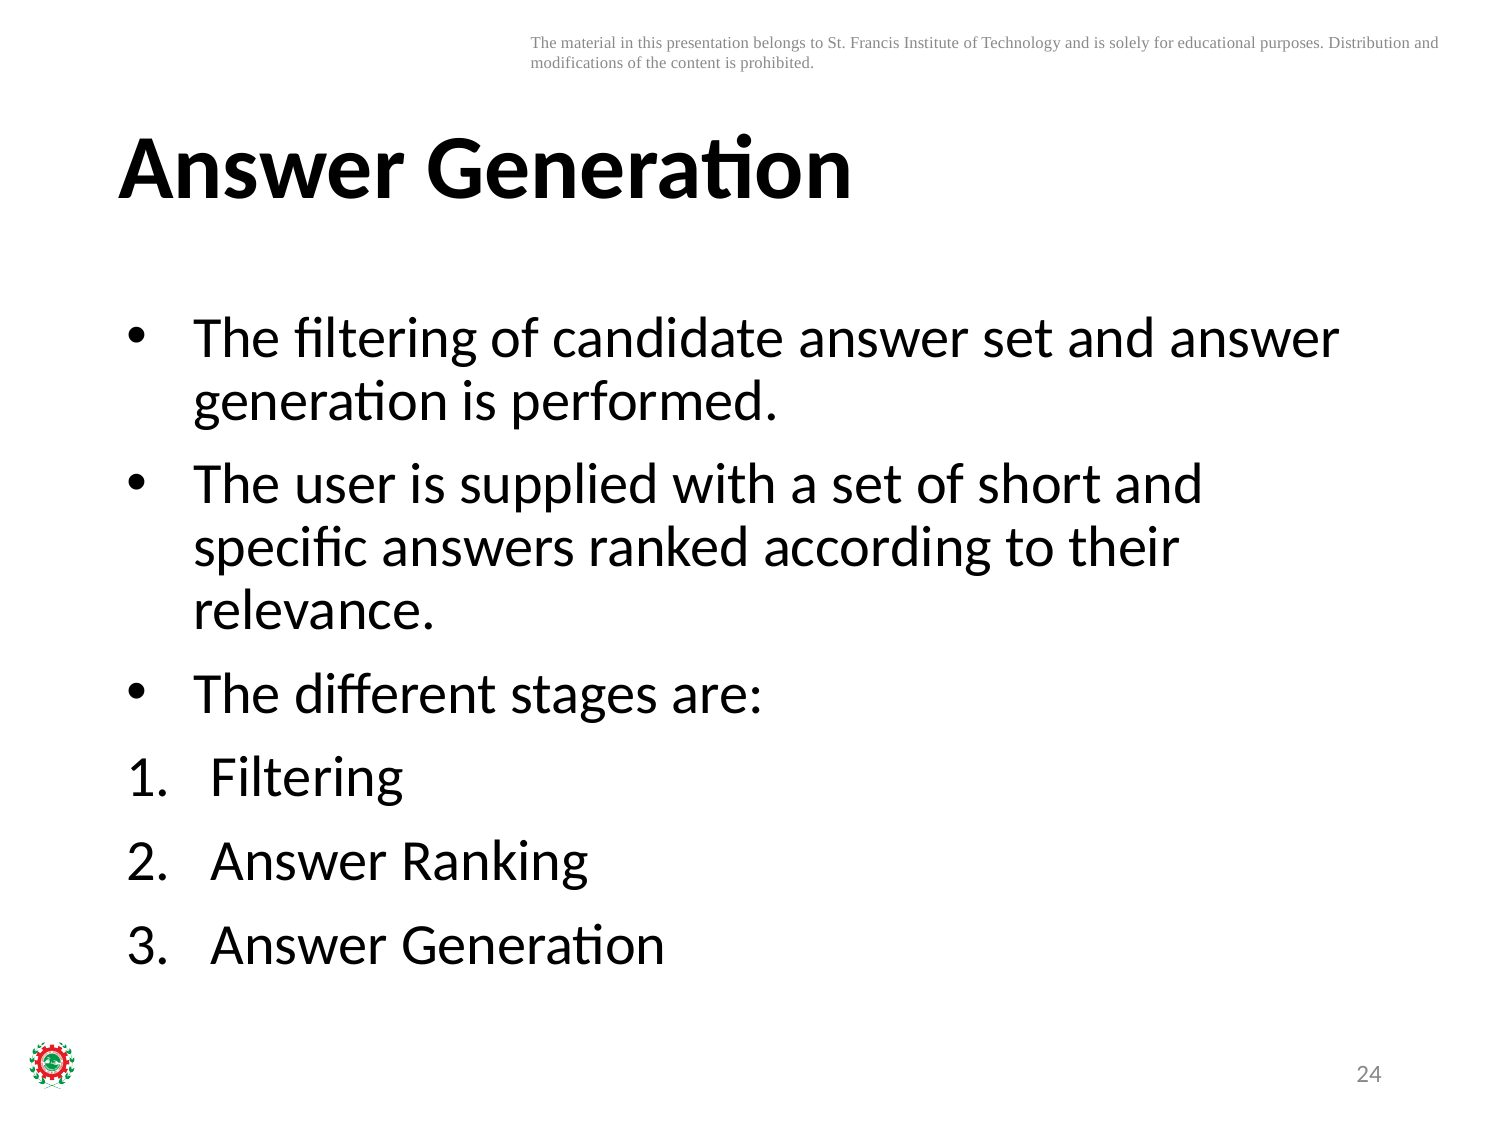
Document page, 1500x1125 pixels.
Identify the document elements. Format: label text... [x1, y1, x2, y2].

title Answer Generation [103, 59, 1397, 278]
picture [29, 1042, 75, 1089]
slide_number 24 [1059, 1042, 1397, 1103]
list The filtering of candidate answer set and answer generation is performed. The user is supplied with a set of short and specific answers ranked according to their relevance. The different stages are: Filtering Answer Ranking Answer Generation [103, 299, 1397, 1014]
